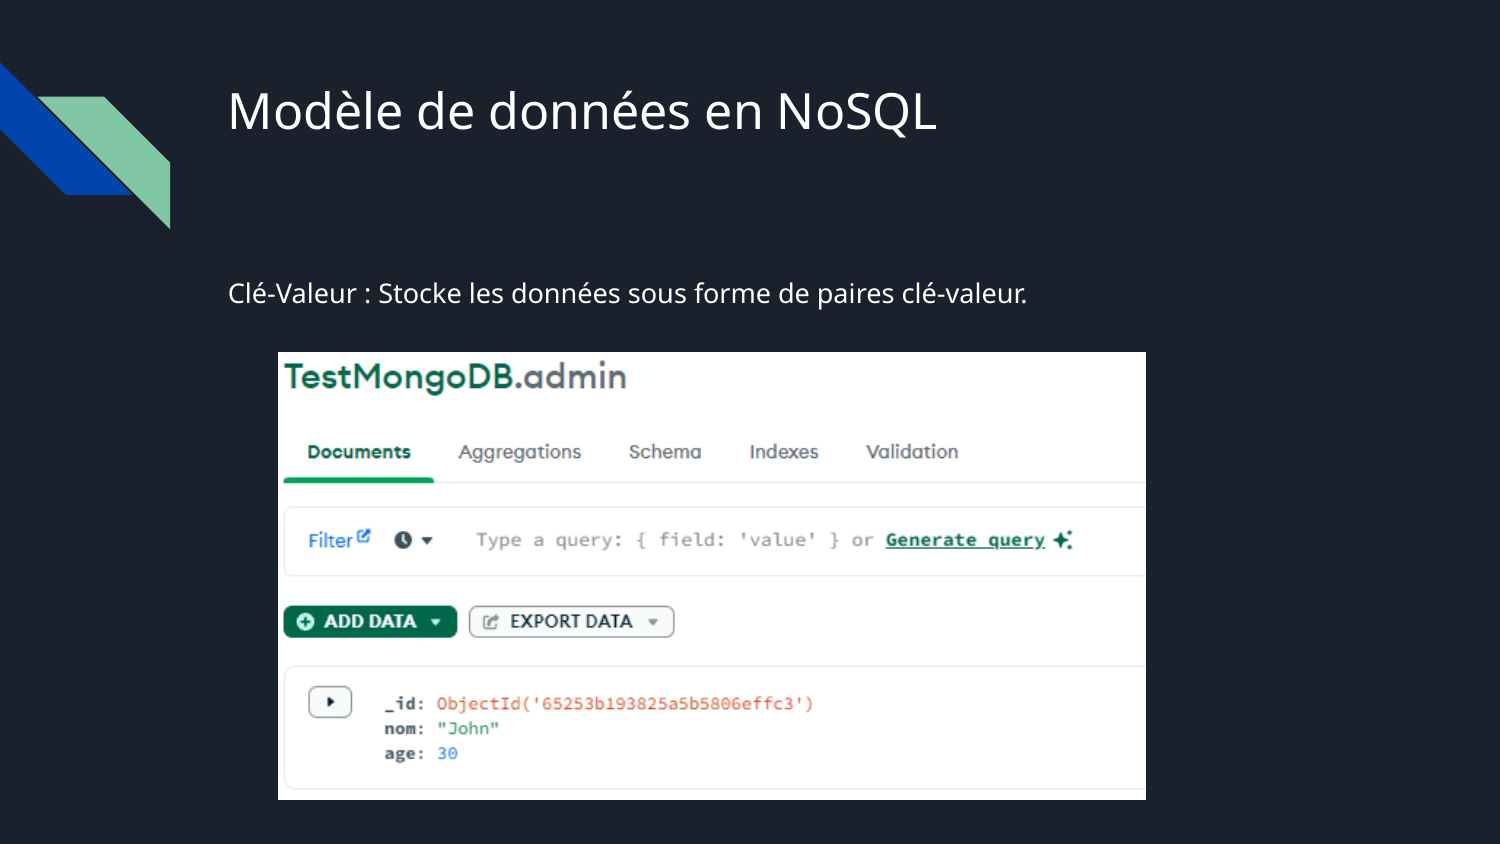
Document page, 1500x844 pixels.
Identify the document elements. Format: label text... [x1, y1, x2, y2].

picture [277, 352, 1146, 800]
title Modèle de données en NoSQL [212, 64, 1368, 215]
list Clé-Valeur : Stocke les données sous forme de paires clé-valeur. [212, 257, 1368, 735]
